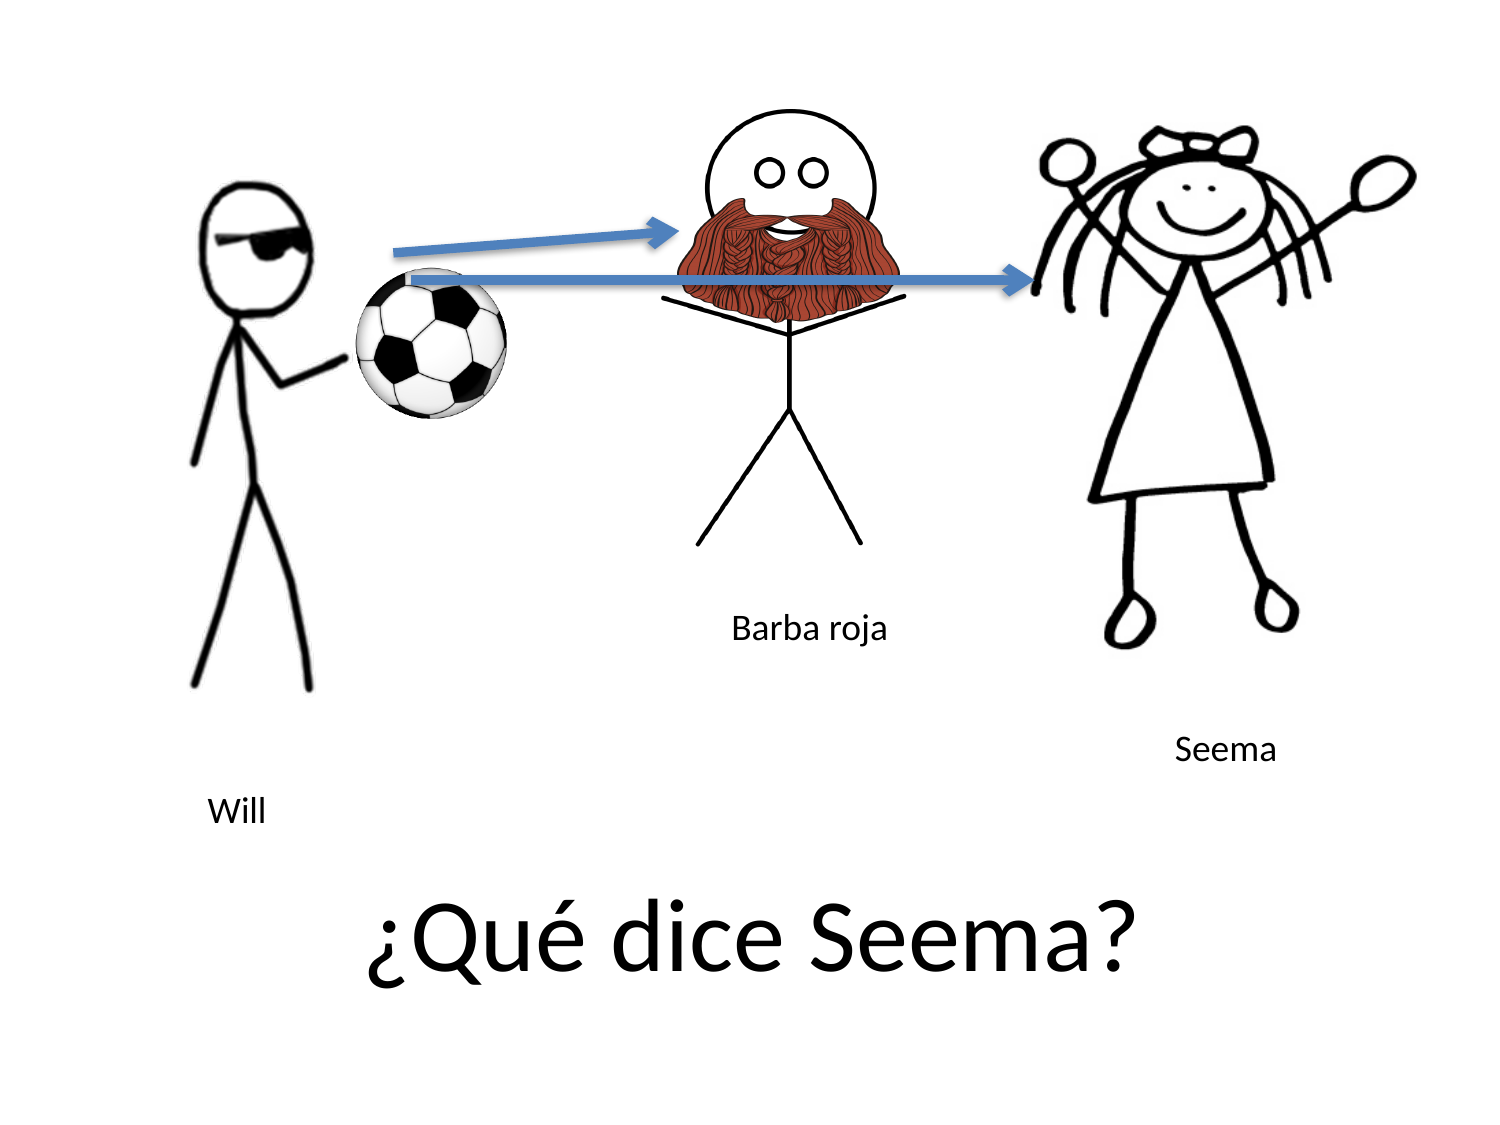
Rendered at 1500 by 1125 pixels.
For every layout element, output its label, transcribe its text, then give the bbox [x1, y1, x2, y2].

text_box Will [192, 778, 282, 838]
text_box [392, 230, 650, 254]
text_box Barba roja [716, 604, 904, 656]
text_box Seema [1160, 716, 1293, 777]
picture [49, 58, 975, 717]
text_box ¿Qué dice Seema? [5, 859, 1500, 1000]
picture [1010, 112, 1421, 660]
